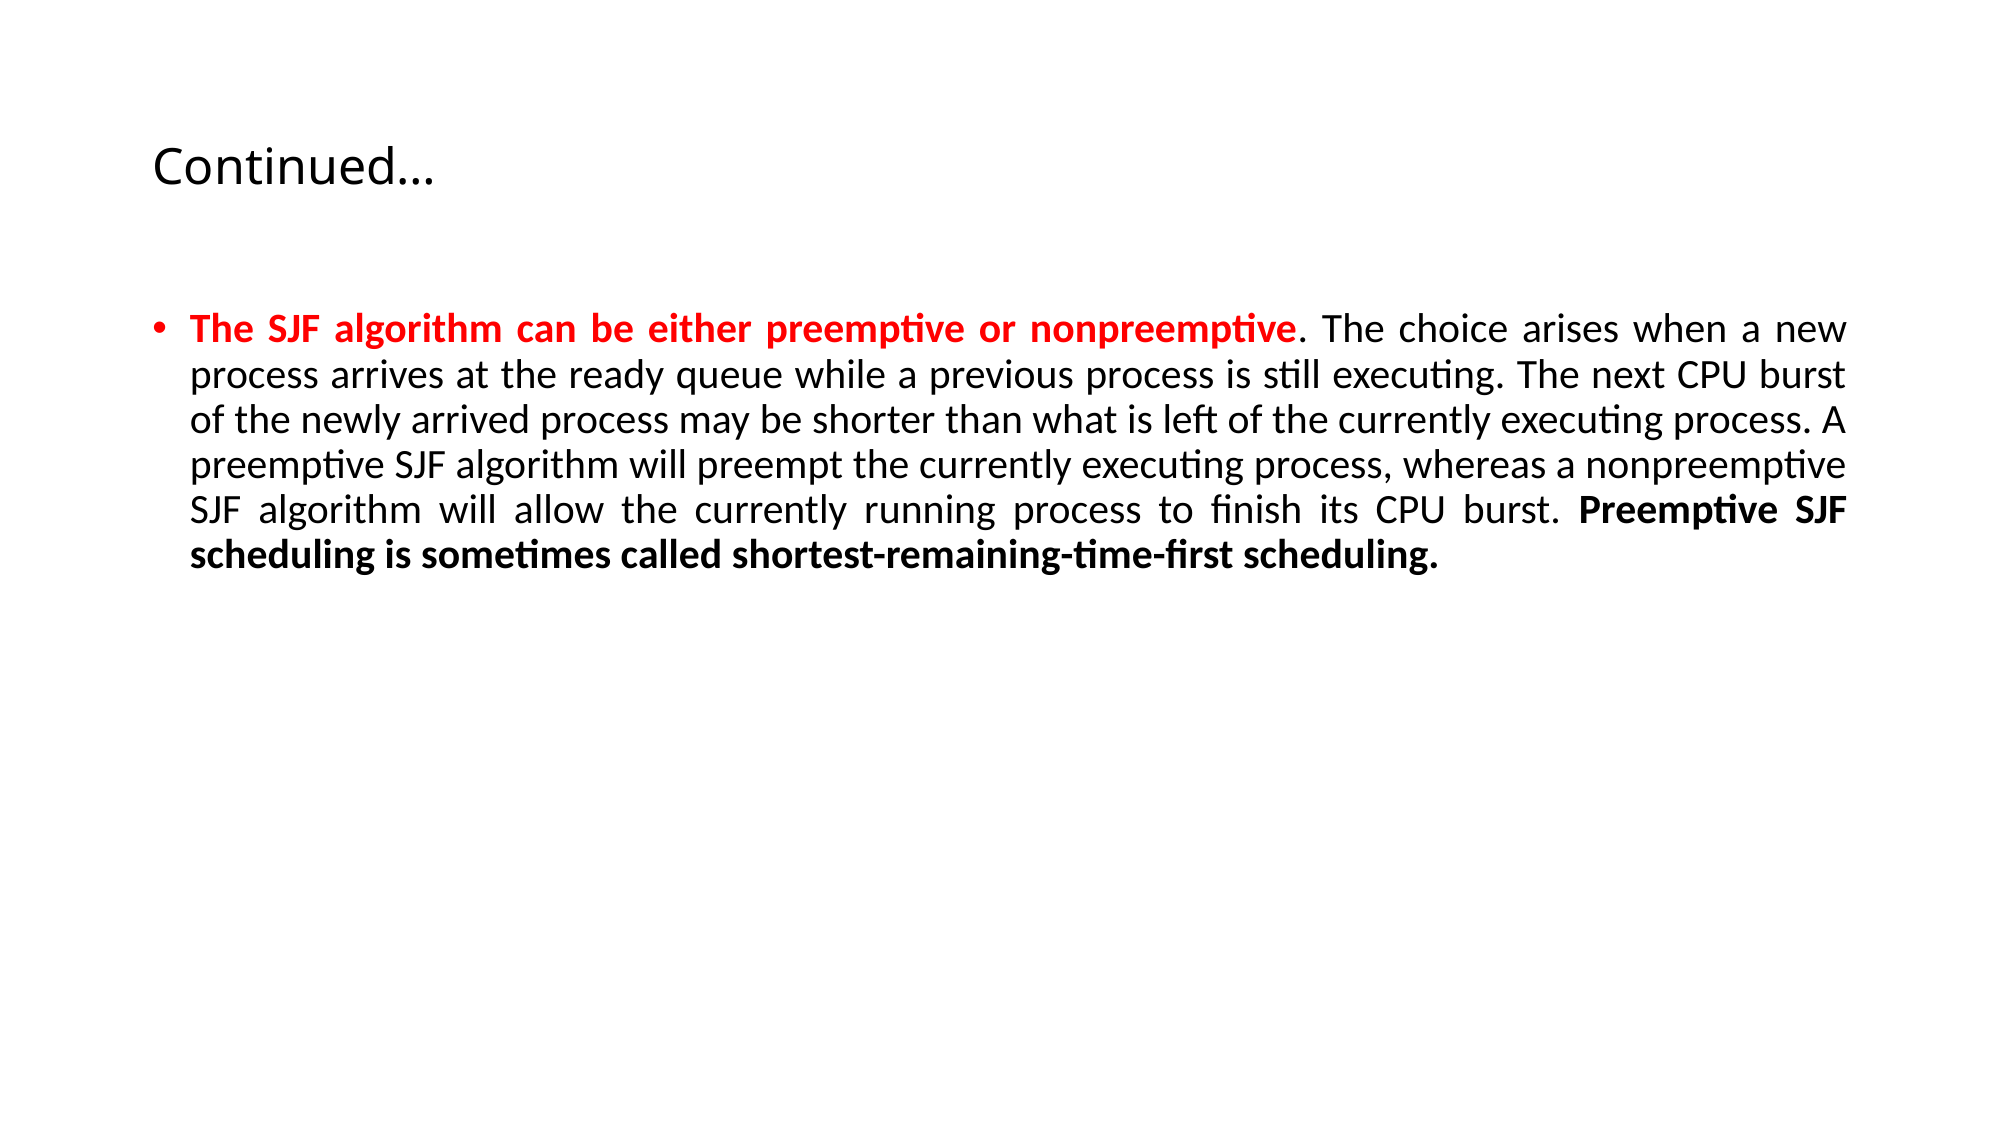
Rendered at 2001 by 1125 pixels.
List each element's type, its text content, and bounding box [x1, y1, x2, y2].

list The SJF algorithm can be either preemptive or nonpreemptive. The choice arises when a new process arrives at the ready queue while a previous process is still executing. The next CPU burst of the newly arrived process may be shorter than what is left of the currently executing process. A preemptive SJF algorithm will preempt the currently executing process, whereas a nonpreemptive SJF algorithm will allow the currently running process to finish its CPU burst. Preemptive SJF scheduling is sometimes called shortest-remaining-time-first scheduling. [137, 299, 1863, 898]
title Continued… [137, 59, 1863, 278]
